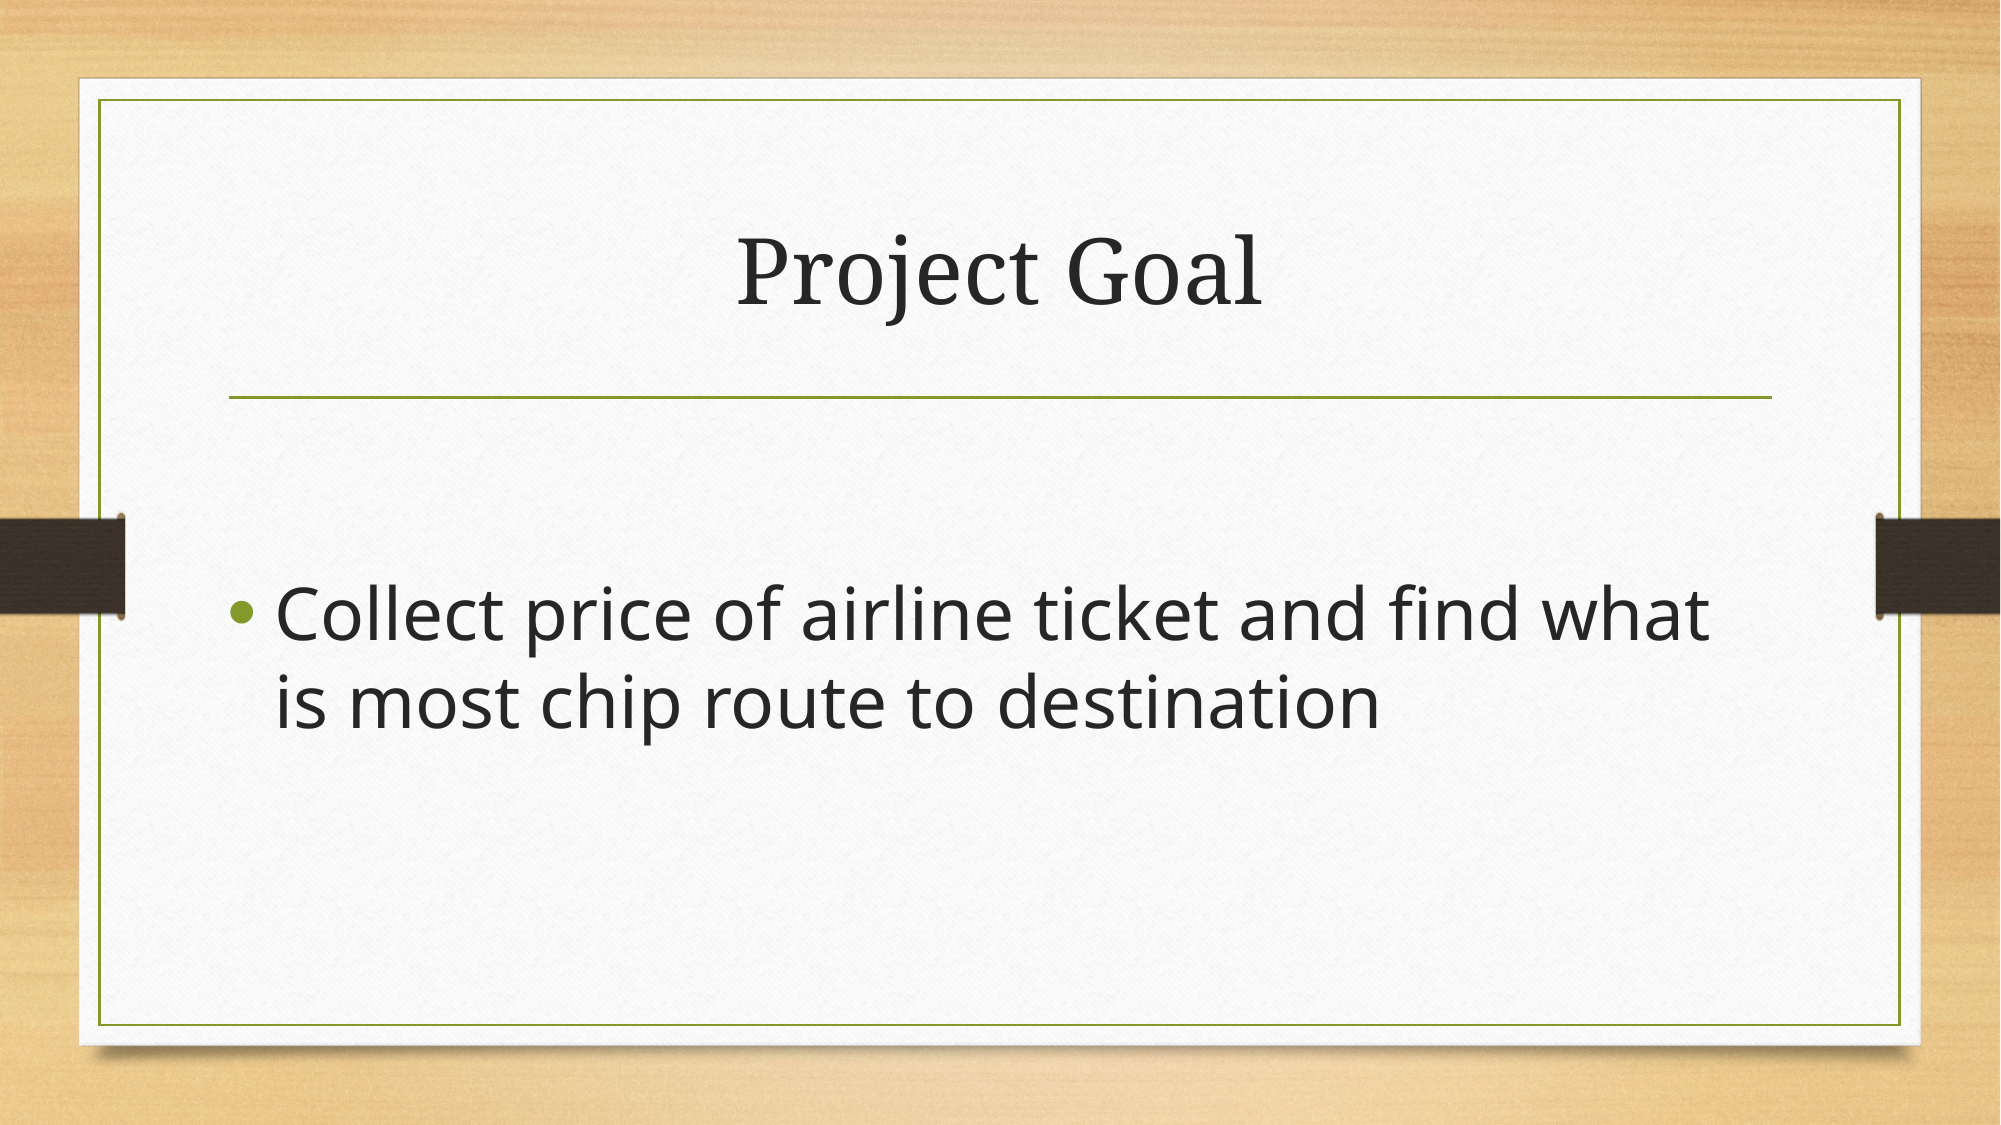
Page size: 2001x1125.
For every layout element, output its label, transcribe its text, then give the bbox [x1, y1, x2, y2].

list Collect price of airline ticket and find what is most chip route to destination [212, 560, 1788, 775]
picture [0, 0, 2001, 1125]
title Project Goal [212, 161, 1788, 375]
